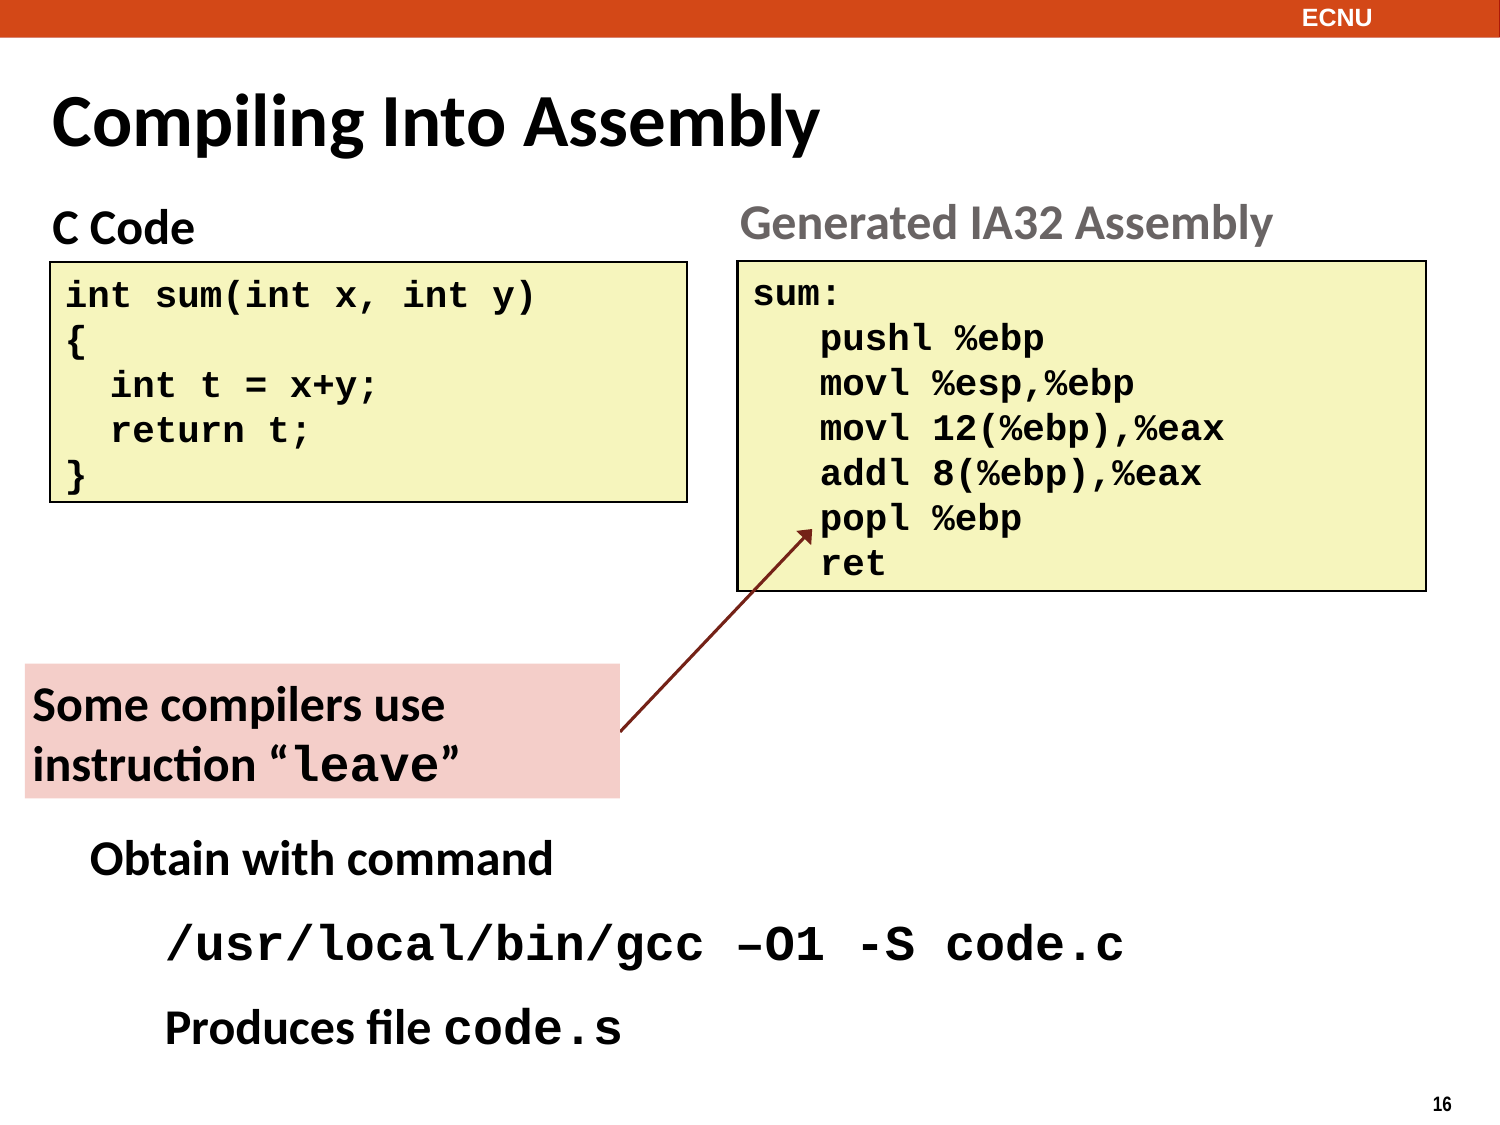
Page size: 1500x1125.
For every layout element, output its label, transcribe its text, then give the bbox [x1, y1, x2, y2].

text_box Obtain with command /usr/local/bin/gcc –O1 -S code.c Produces file code.s [75, 817, 1300, 1063]
list C Code [37, 187, 304, 248]
text_box int sum(int x, int y) { int t = x+y; return t; } [49, 262, 687, 502]
title Compiling Into Assembly [37, 71, 1161, 163]
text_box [24, 528, 813, 801]
text_box sum: pushl %ebp movl %esp,%ebp movl 12(%ebp),%eax addl 8(%ebp),%eax popl %ebp ret [737, 261, 1426, 591]
text_box Generated IA32 Assembly [724, 182, 1400, 250]
